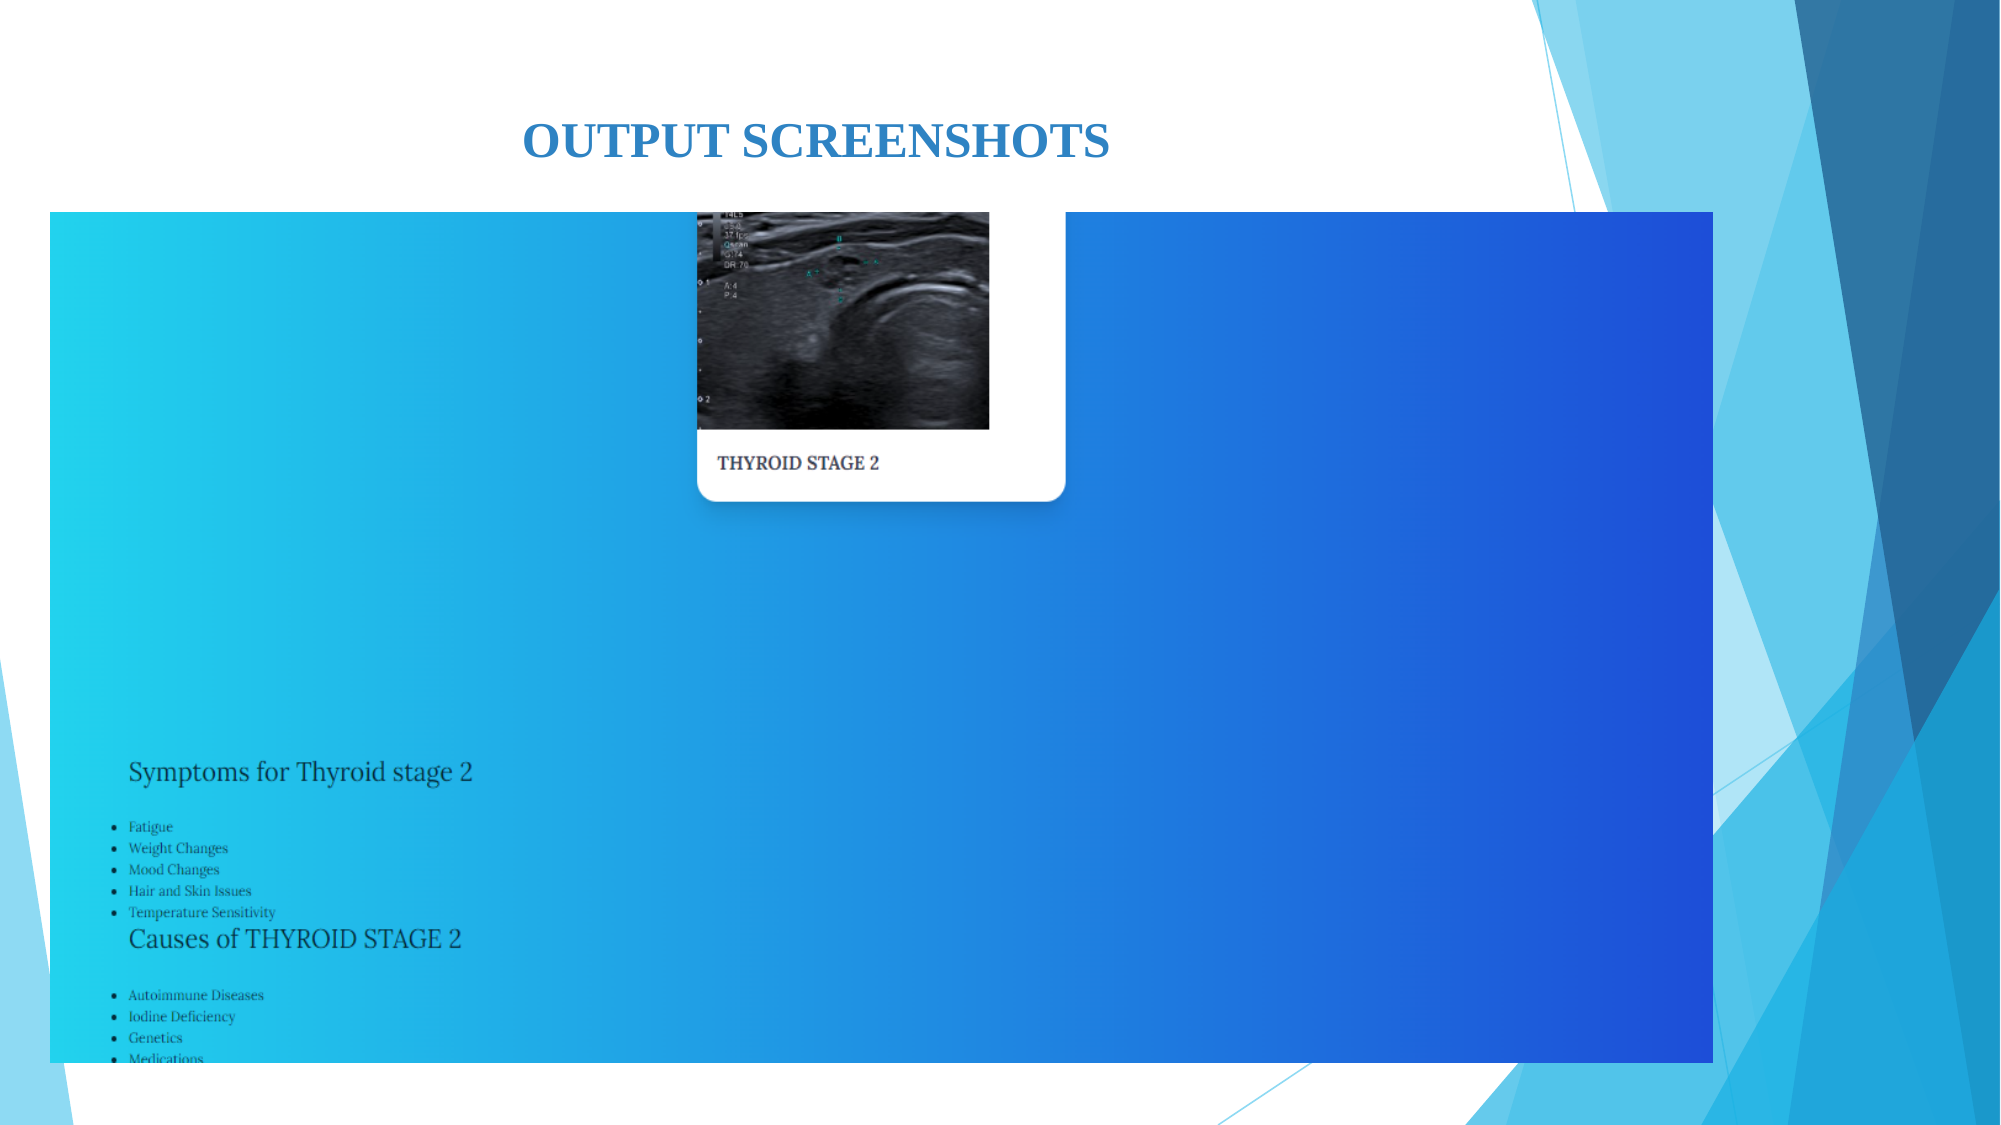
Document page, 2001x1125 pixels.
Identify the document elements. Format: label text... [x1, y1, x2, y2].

title OUTPUT SCREENSHOTS [111, 99, 1522, 210]
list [49, 212, 1713, 1063]
